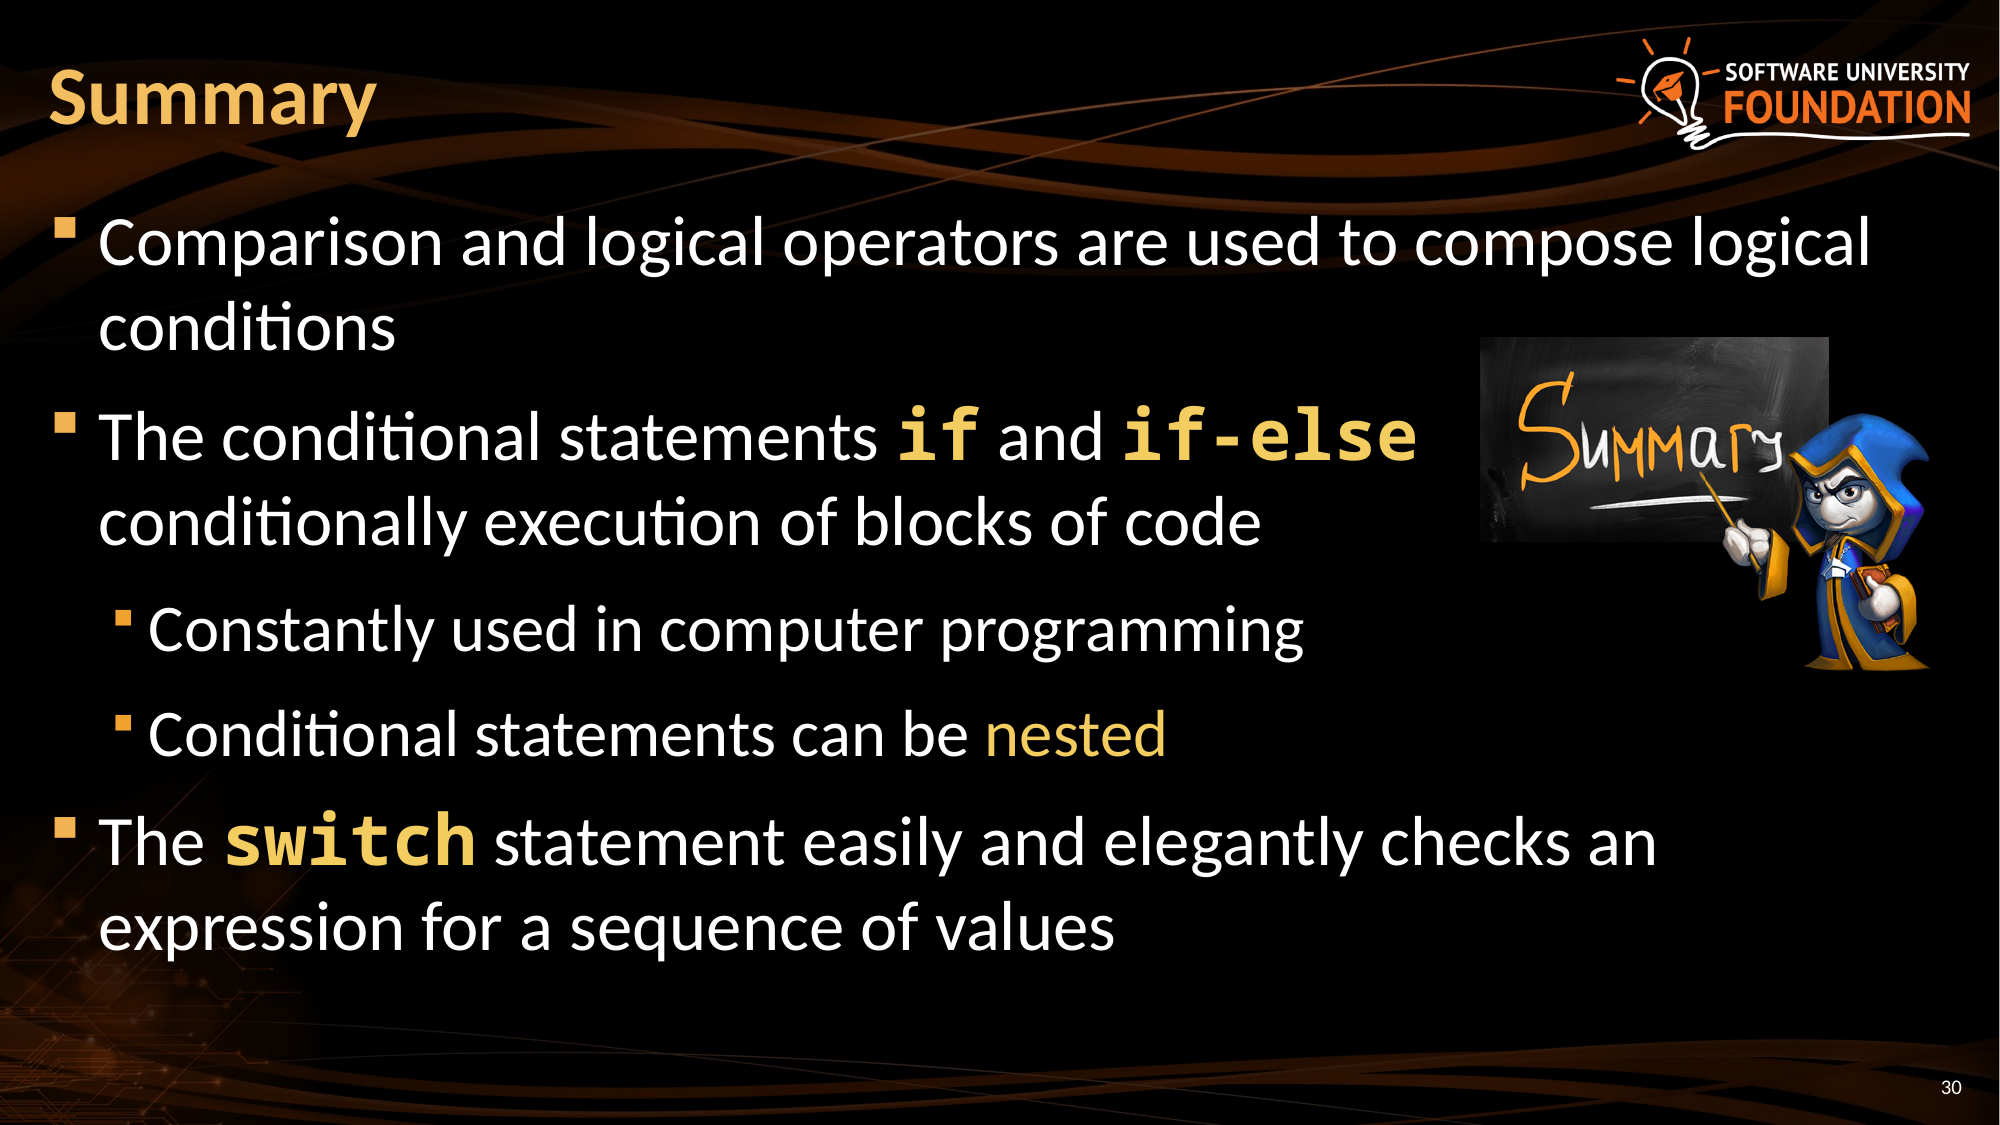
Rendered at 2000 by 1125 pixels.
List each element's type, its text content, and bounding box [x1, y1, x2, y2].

title Summary [30, 6, 1602, 189]
list Comparison and logical operators are used to compose logical conditions The conditional statements if and if-else conditionally execution of blocks of code Constantly used in computer programming Conditional statements can be nested The switch statement easily and elegantly checks an expression for a sequence of values [31, 188, 1968, 1103]
picture [0, 0, 2000, 1125]
